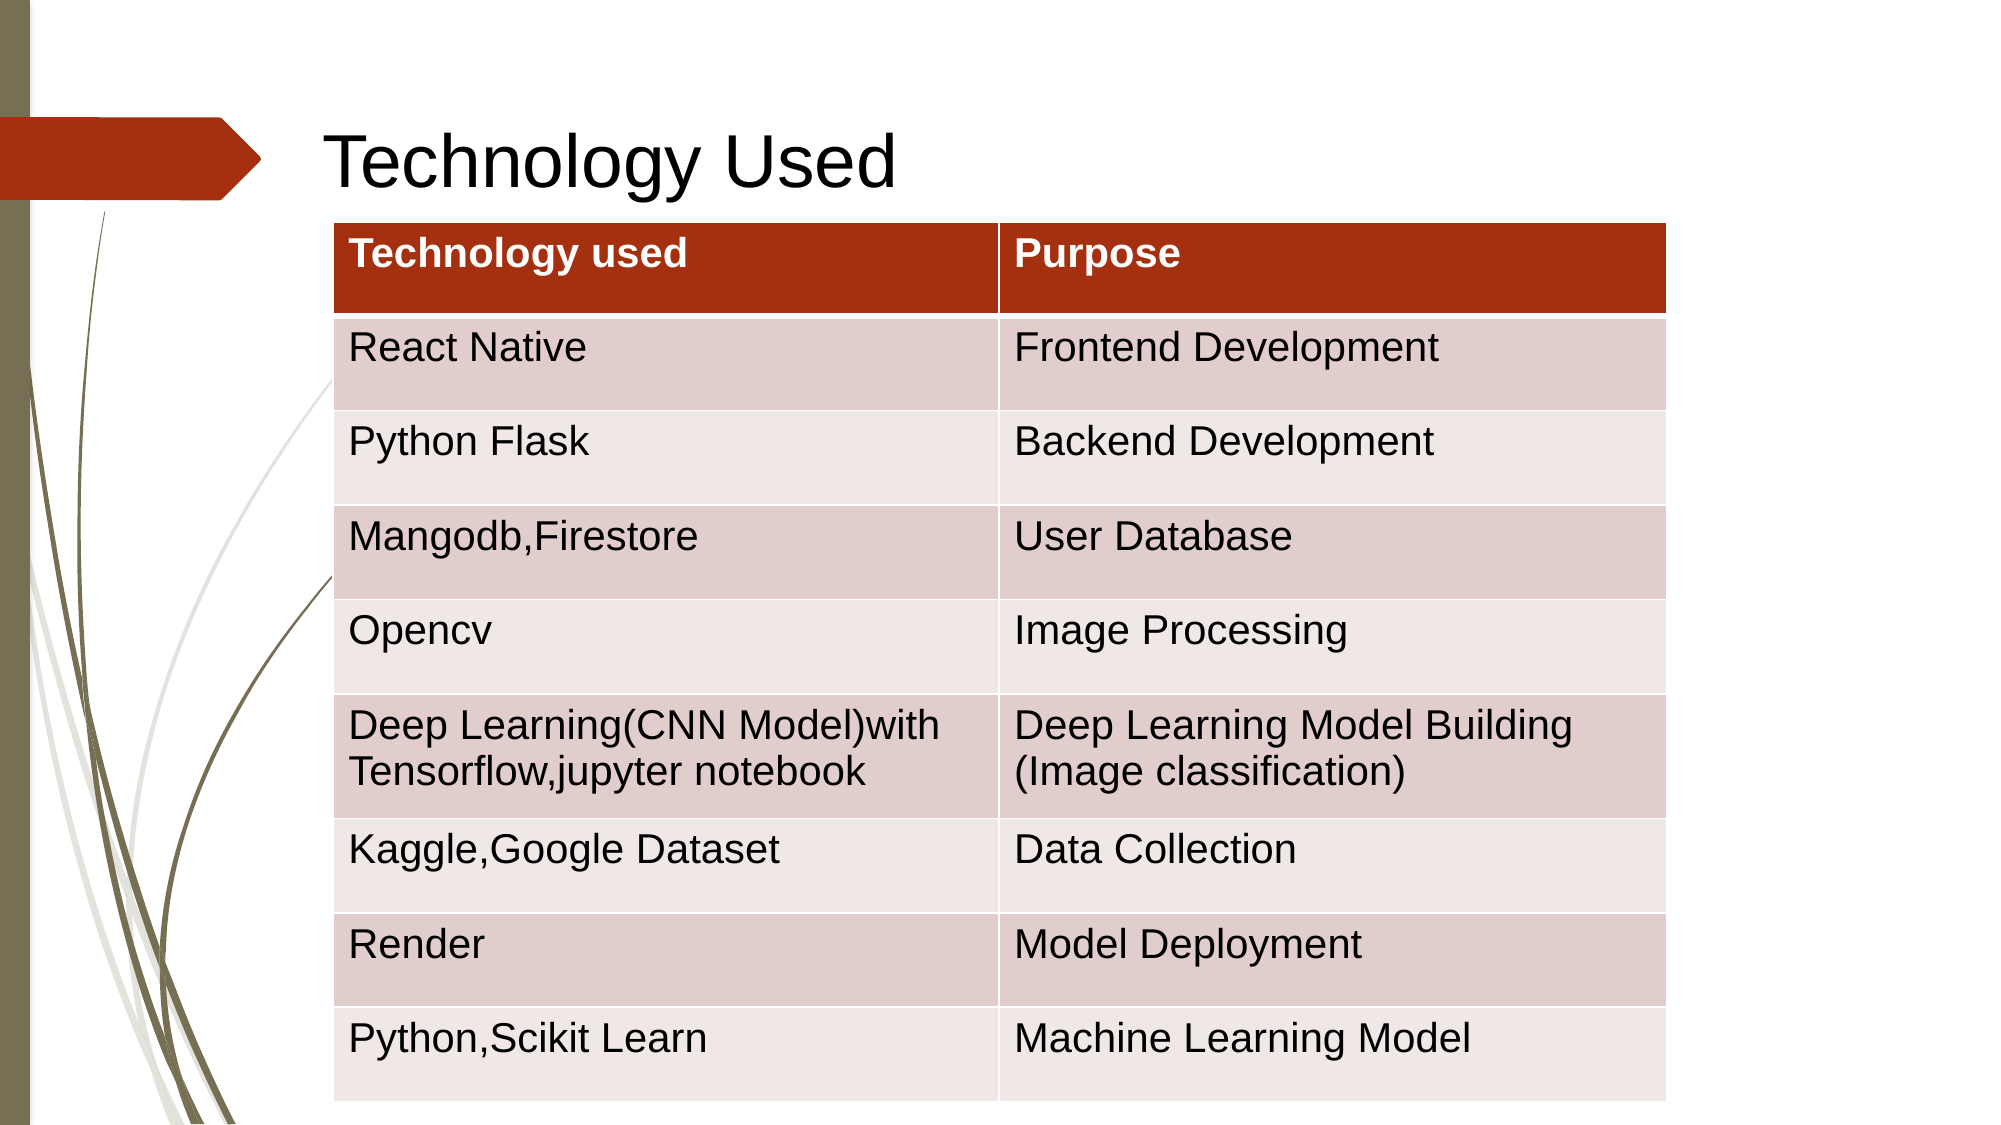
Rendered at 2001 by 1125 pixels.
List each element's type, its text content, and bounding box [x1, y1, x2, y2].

table_cell Opencv [334, 600, 998, 693]
table_cell Machine Learning Model [1000, 1008, 1666, 1101]
table_cell Python,Scikit Learn [334, 1008, 998, 1101]
table_cell Render [334, 914, 998, 1006]
table_cell Image Processing [1000, 600, 1666, 693]
table_cell Mangodb,Firestore [334, 506, 998, 599]
table_cell Model Deployment [1000, 914, 1666, 1006]
table_cell Deep Learning(CNN Model)with Tensorflow,jupyter notebook [334, 695, 998, 818]
table_cell User Database [1000, 506, 1666, 599]
table_cell Kaggle,Google Dataset [334, 819, 998, 912]
table_cell Backend Development [1000, 411, 1666, 504]
table_cell Python Flask [334, 411, 998, 504]
table_header Technology used [334, 223, 998, 313]
table_cell Data Collection [1000, 819, 1666, 912]
table_header Purpose [1000, 223, 1666, 313]
text_box Technology Used [307, 105, 1789, 211]
table_cell Frontend Development [1000, 319, 1666, 410]
table_cell Deep Learning Model Building (Image classification) [1000, 695, 1666, 818]
table_cell React Native [334, 319, 998, 410]
